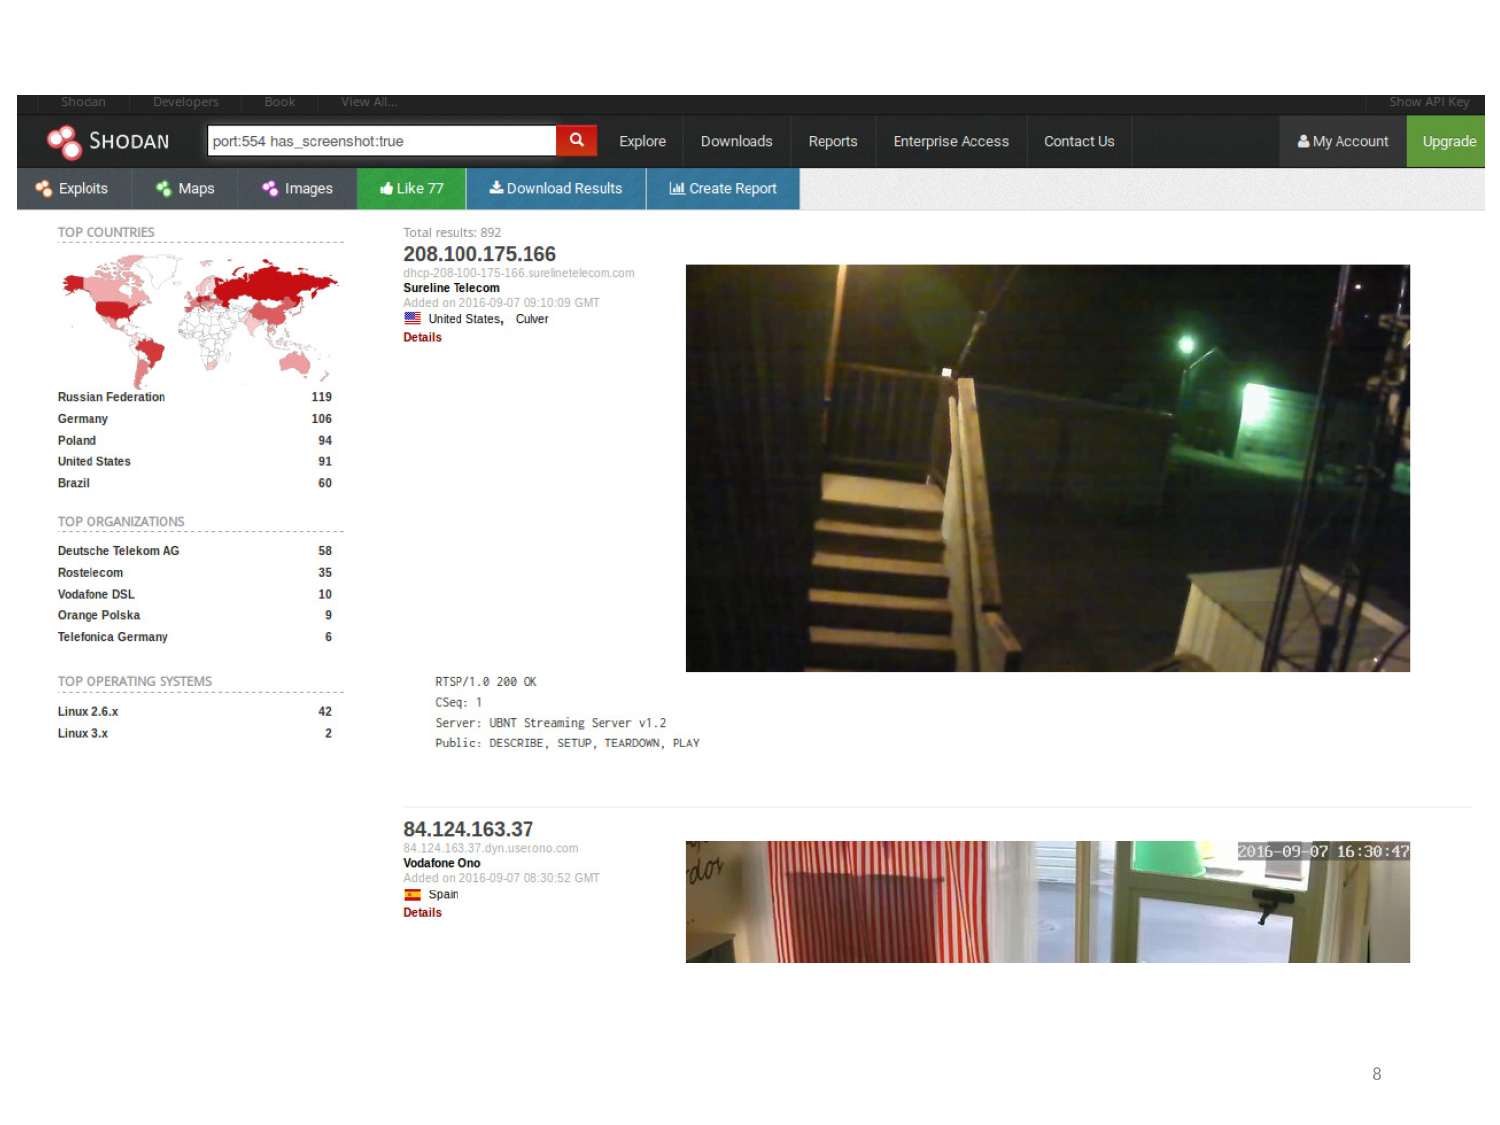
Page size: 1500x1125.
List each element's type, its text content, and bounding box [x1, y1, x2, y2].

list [17, 95, 1485, 963]
slide_number 8 [1059, 1042, 1397, 1103]
